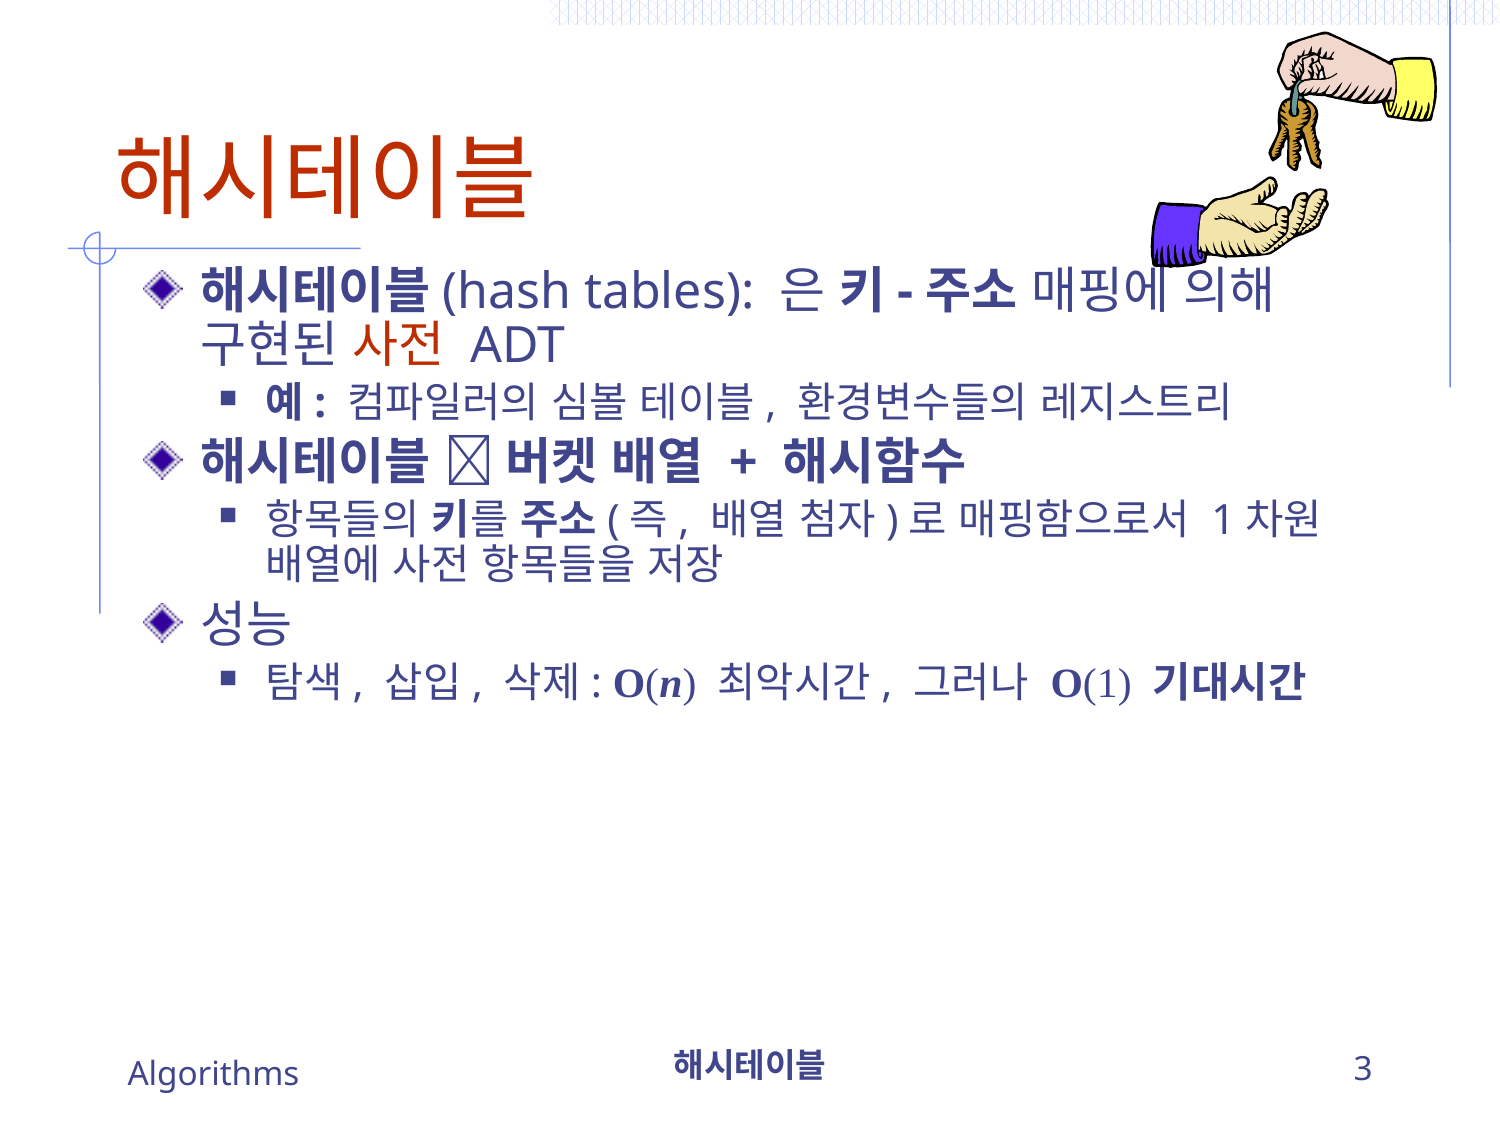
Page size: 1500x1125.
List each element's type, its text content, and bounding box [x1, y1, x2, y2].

title 해시테이블 [99, 49, 1145, 238]
picture [143, 270, 183, 309]
picture [143, 603, 183, 643]
slide_number Algorithms [112, 1024, 469, 1101]
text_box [1150, 31, 1438, 269]
footer 해시테이블 [512, 1024, 988, 1101]
slide_number 3 [1074, 1024, 1388, 1101]
picture [143, 441, 183, 480]
list 해시테이블(hash tables): 은 키-주소 매핑에 의해 구현된 사전 ADT 예: 컴파일러의 심볼 테이블, 환경변수들의 레지스트리 해시테이블  버켓 배열 + 해시함수 항목들의 키를 주소(즉, 배열 첨자)로 매핑함으로서 1차원 배열에 사전 항목들을 저장 성능 탐색, 삽입, 삭제: O(n) 최악시간, 그러나 O(1) 기대시간 [128, 257, 1395, 873]
